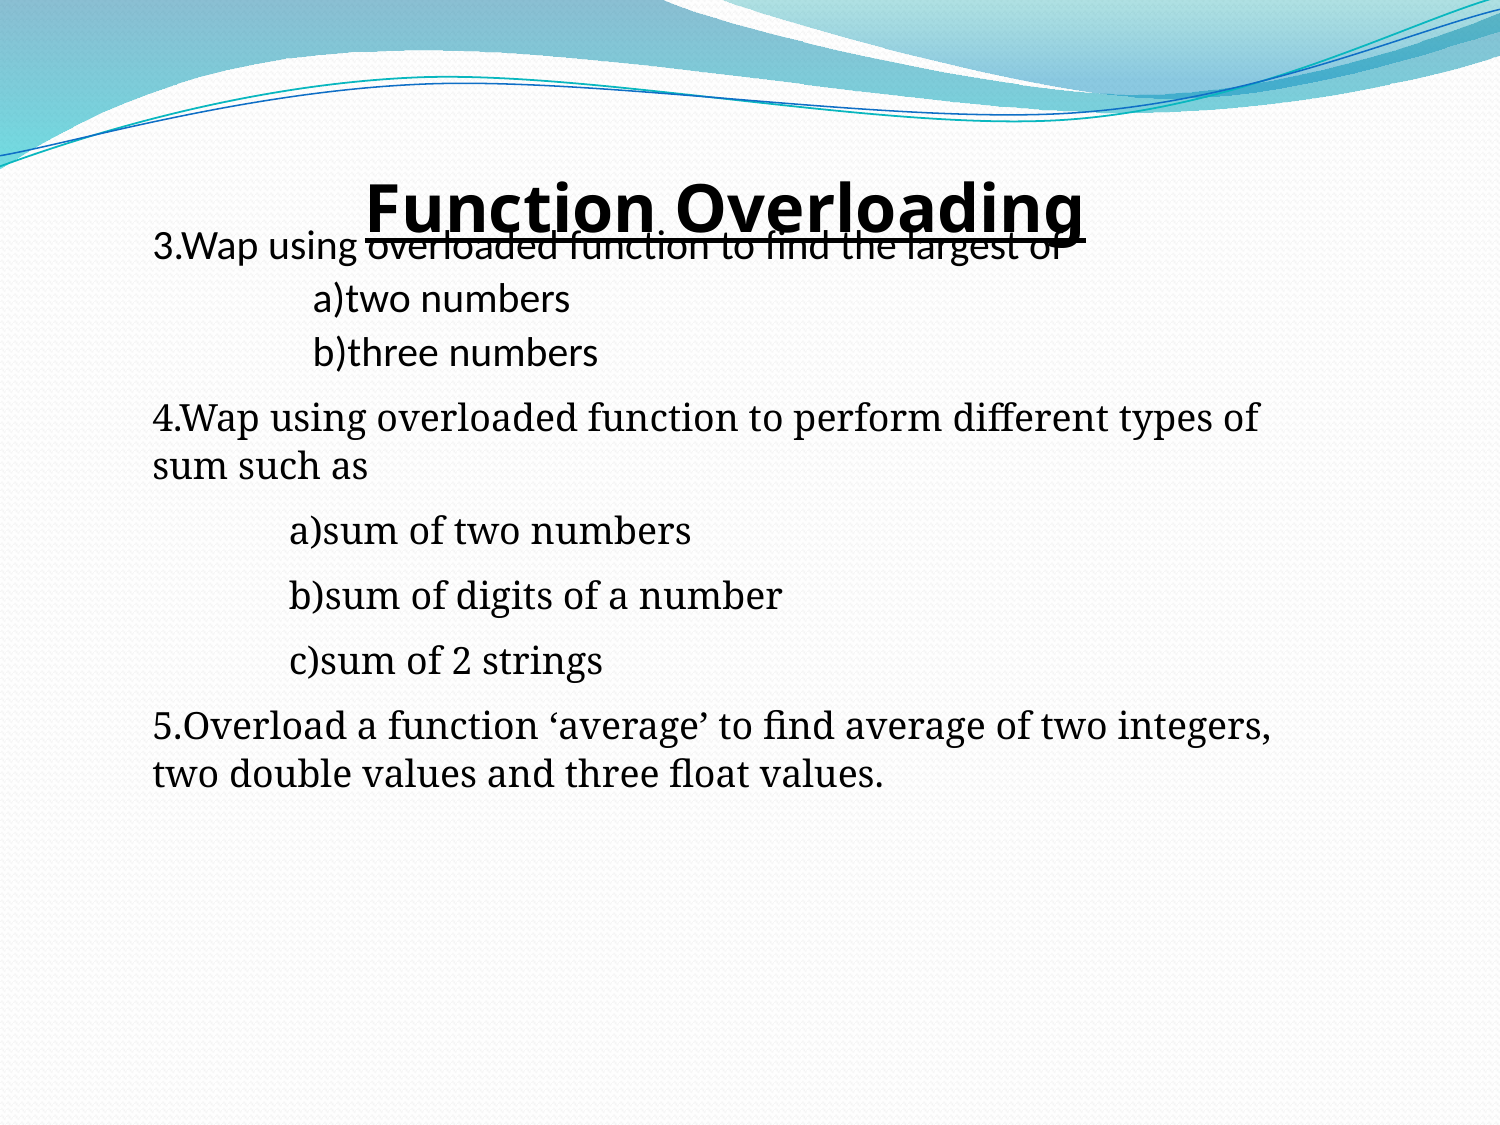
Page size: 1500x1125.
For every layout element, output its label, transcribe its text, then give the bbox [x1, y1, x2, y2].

text_box 3.Wap using overloaded function to find the largest of a)two numbers b)three numbers 4.Wap using overloaded function to perform different types of sum such as a)sum of two numbers b)sum of digits of a number c)sum of 2 strings 5.Overload a function ‘average’ to find average of two integers, two double values and three float values. [137, 156, 1300, 867]
text_box Function Overloading [349, 158, 1188, 254]
